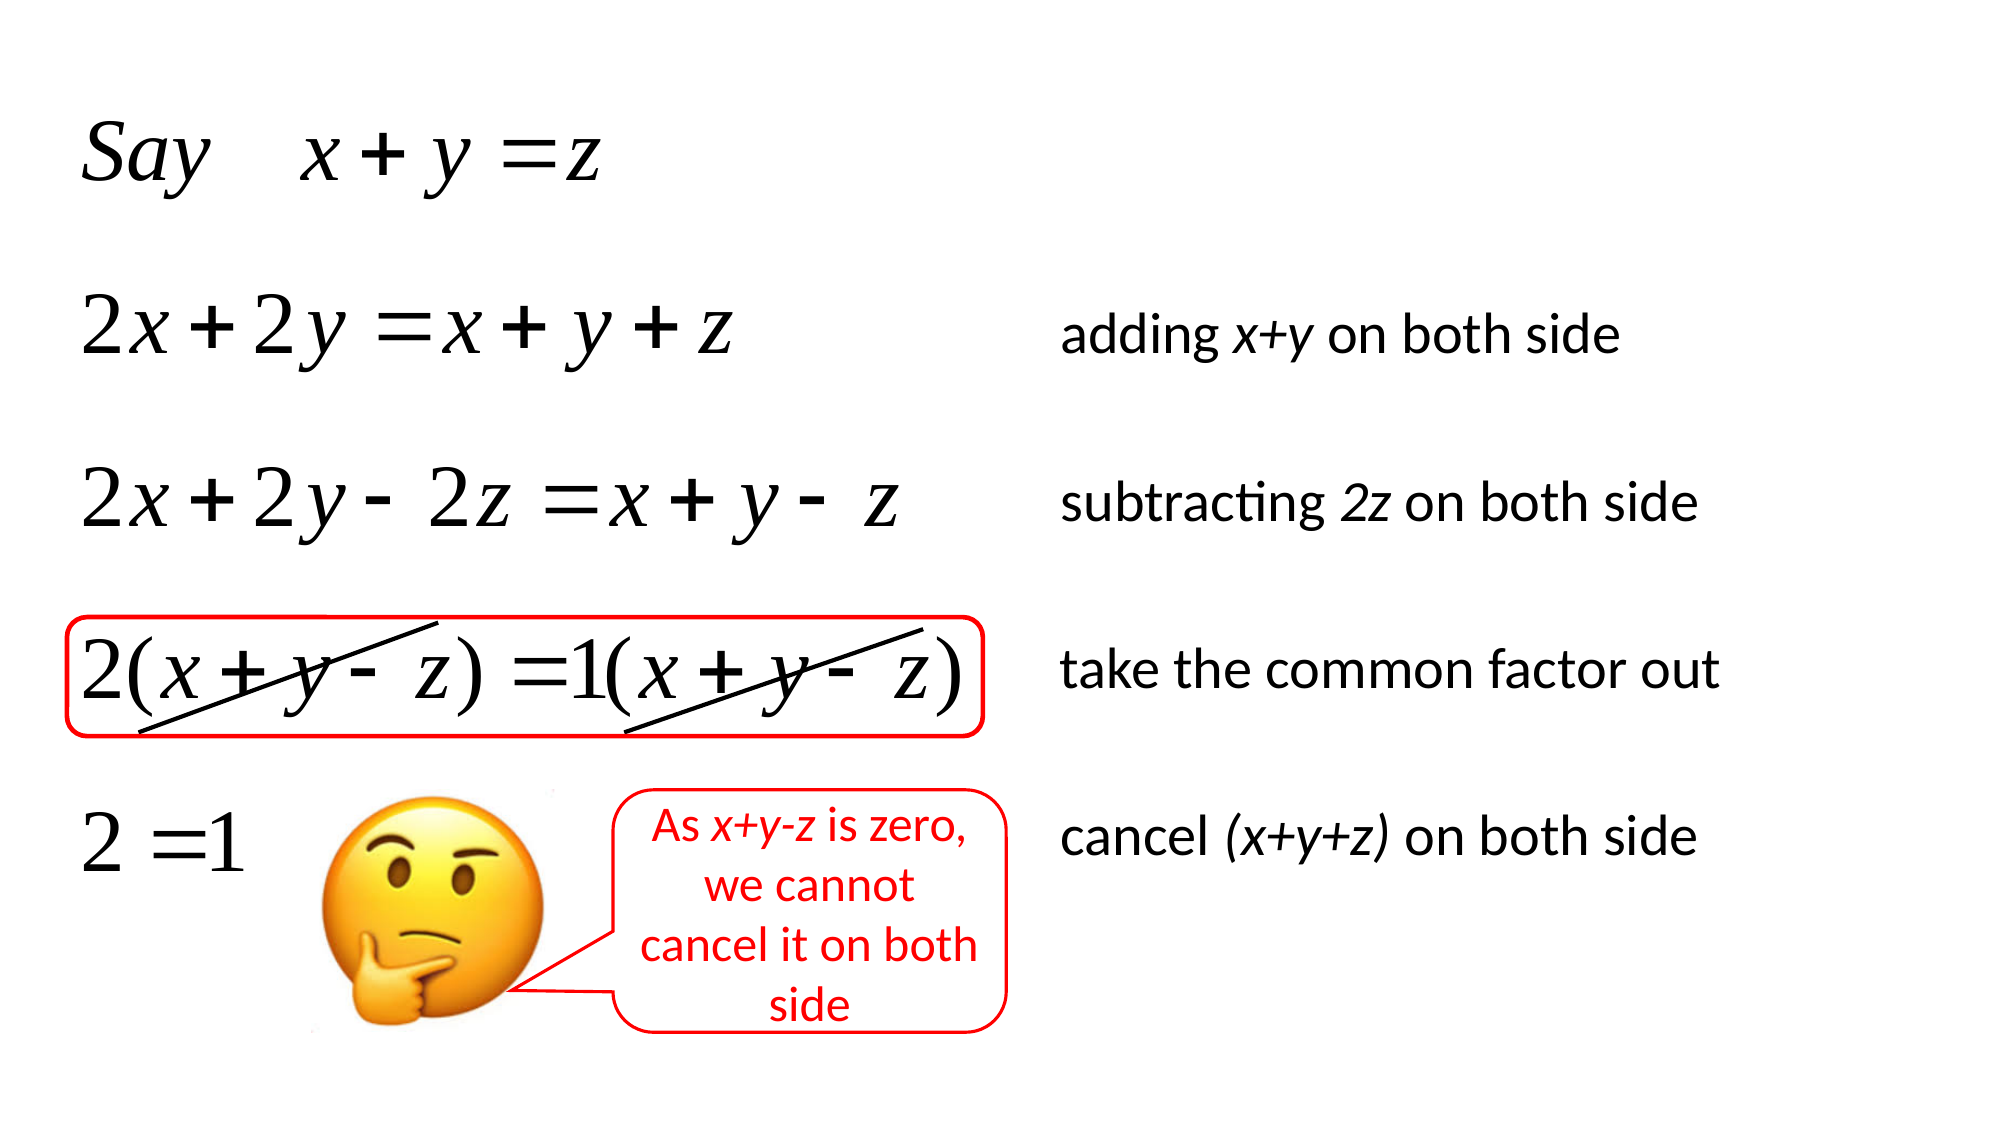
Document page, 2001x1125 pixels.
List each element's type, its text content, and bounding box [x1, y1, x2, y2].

text_box take the common factor out [1045, 622, 1737, 708]
text_box cancel (x+y+z) on both side [1045, 789, 1714, 875]
text_box As x+y-z is zero, we cannot cancel it on both side [555, 788, 1008, 1034]
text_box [66, 444, 924, 564]
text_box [66, 271, 753, 391]
text_box adding x+y on both side [1045, 288, 1637, 373]
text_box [66, 789, 254, 887]
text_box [66, 98, 625, 218]
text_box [66, 617, 983, 737]
picture [311, 789, 555, 1033]
text_box subtracting 2z on both side [1045, 455, 1715, 541]
